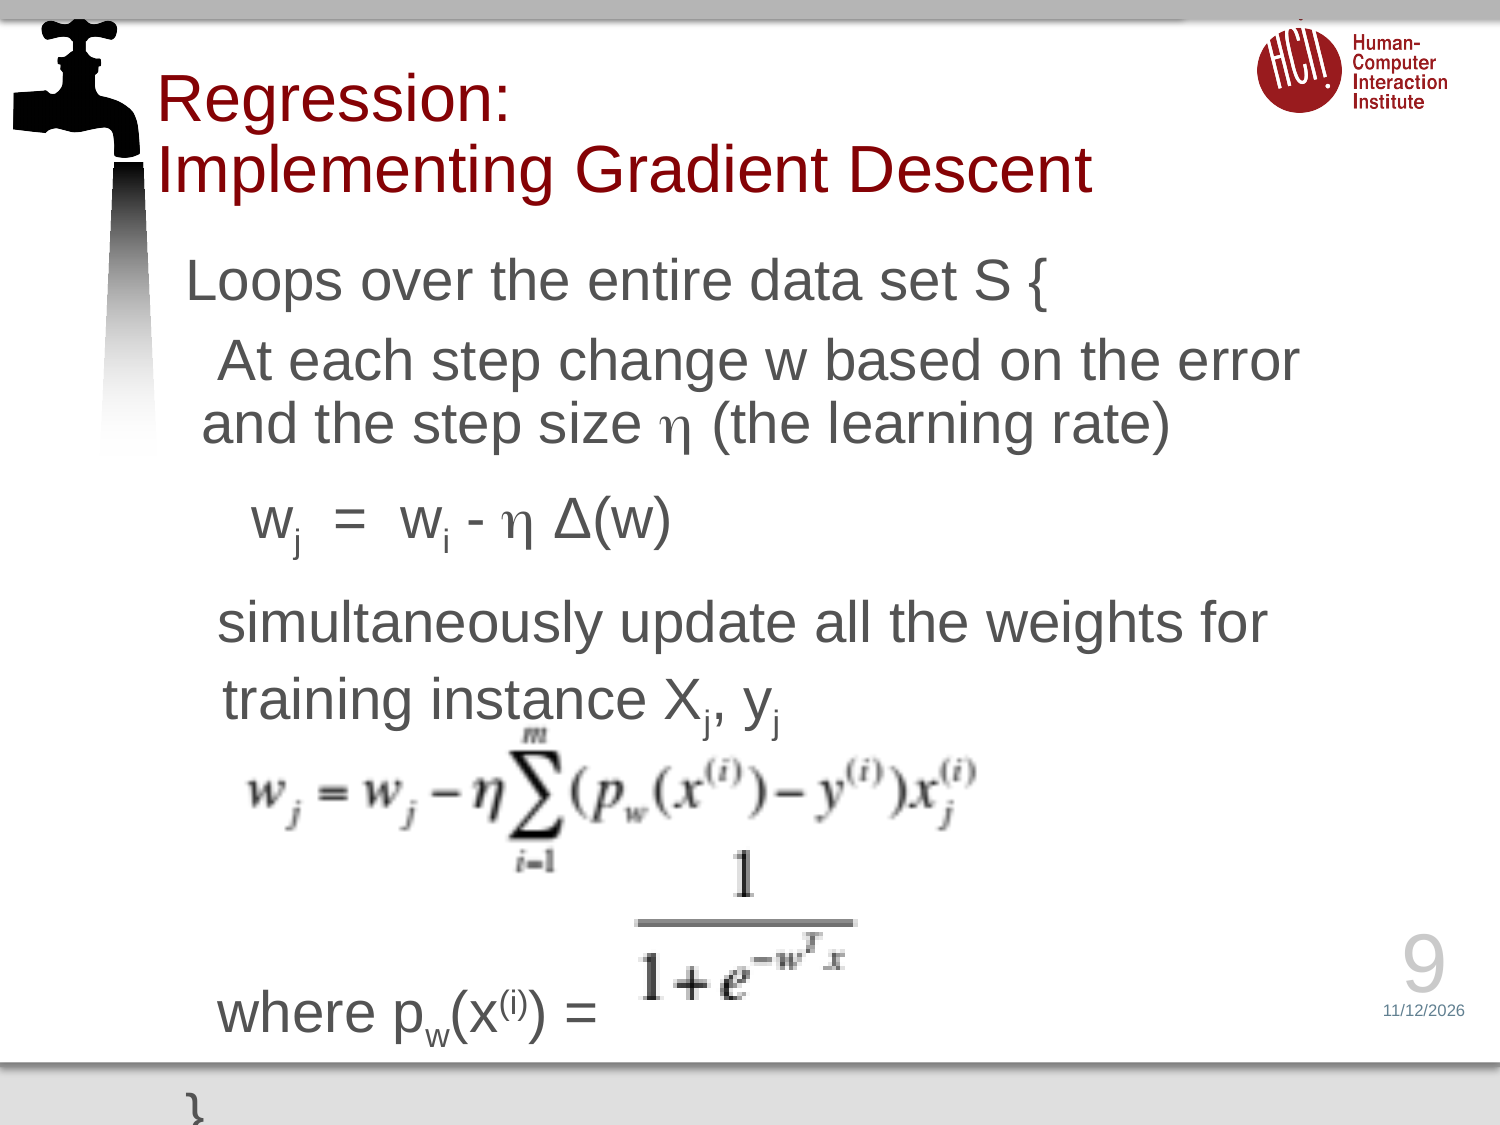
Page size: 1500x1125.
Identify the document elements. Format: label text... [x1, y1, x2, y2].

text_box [626, 828, 863, 1023]
title Regression: Implementing Gradient Descent [156, 50, 1187, 214]
footer [76, 1080, 1342, 1110]
list Loops over the entire data set S { At each step change w based on the error and the step size  (the learning rate) wj = wi -  Δ(w) simultaneously update all the weights for training instance Xj, yj where pw(x(i)) = } [185, 250, 1342, 969]
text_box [239, 703, 981, 879]
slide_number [1369, 1009, 1479, 1020]
picture [1257, 20, 1447, 113]
slide_number 9 [1369, 924, 1479, 1009]
picture [13, 20, 140, 158]
